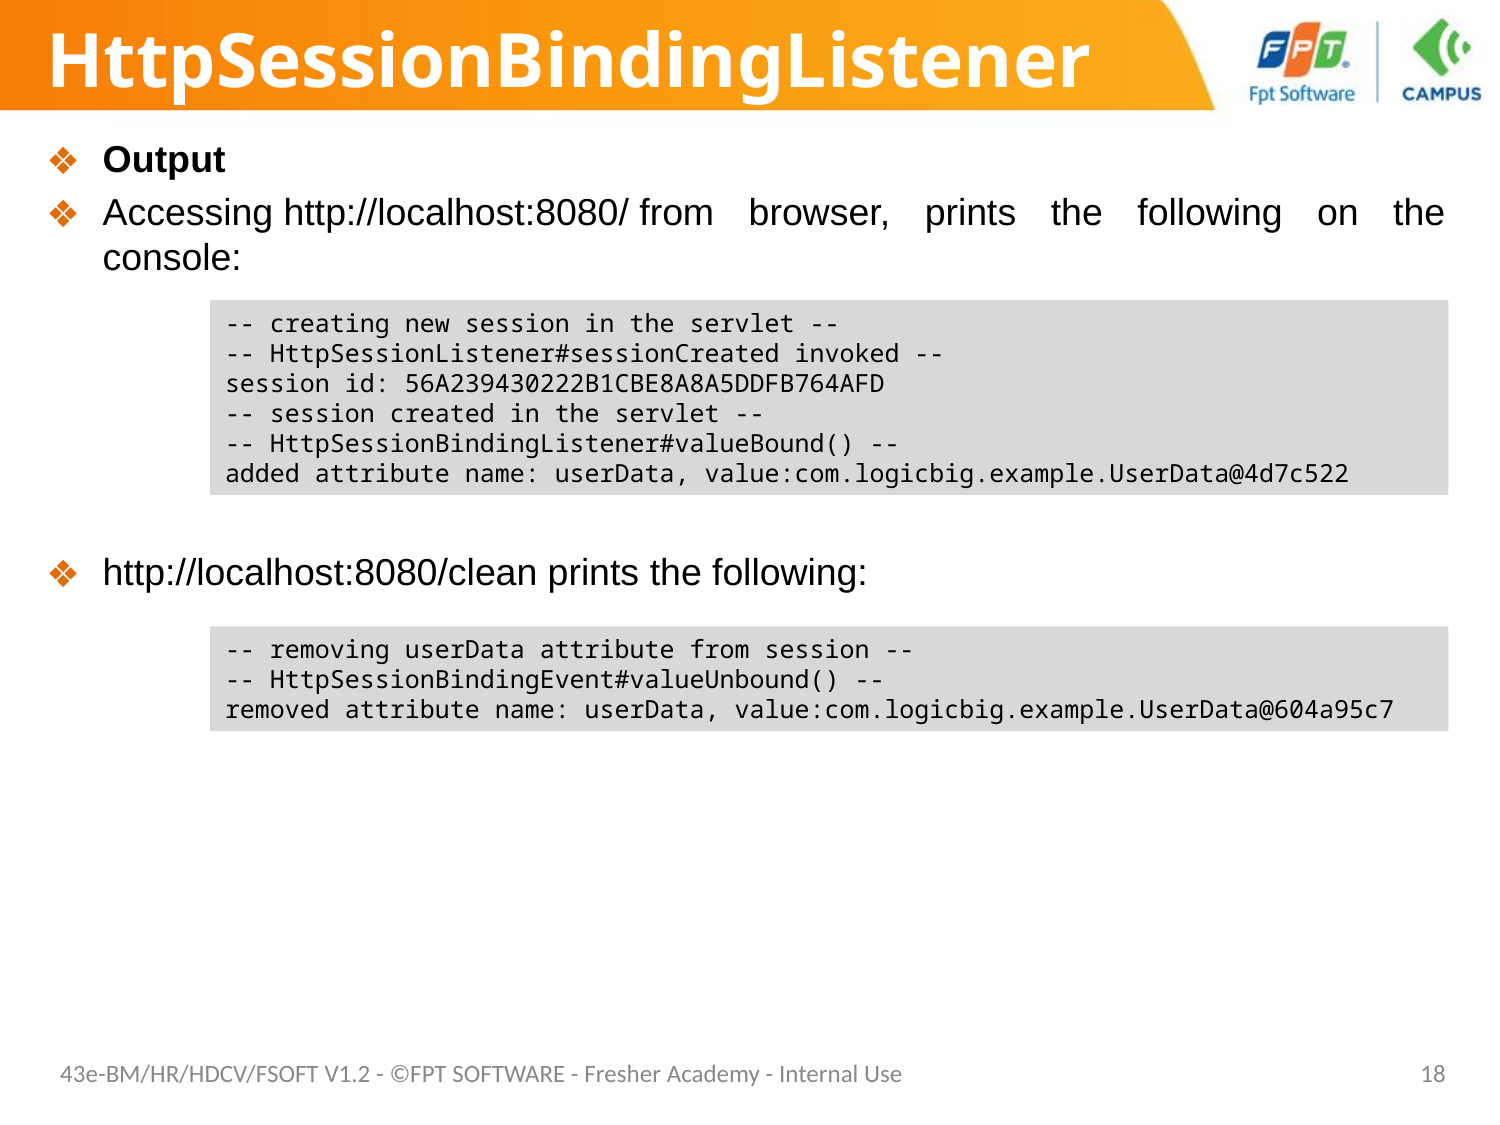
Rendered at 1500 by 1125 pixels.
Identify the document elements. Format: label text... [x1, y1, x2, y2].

text_box -- removing userData attribute from session -- -- HttpSessionBindingEvent#valueUnbound() -- removed attribute name: userData, value:com.logicbig.example.UserData@604a95c7 [210, 626, 1449, 732]
footer 43e-BM/HR/HDCV/FSOFT V1.2 - ©FPT SOFTWARE - Fresher Academy - Internal Use [31, 1042, 933, 1103]
picture [0, 0, 1500, 1125]
text_box -- creating new session in the servlet -- -- HttpSessionListener#sessionCreated invoked -- session id: 56A239430222B1CBE8A8A5DDFB764AFD -- session created in the servlet -- -- HttpSessionBindingListener#valueBound() -- added attribute name: userData, value:com.logicbig.example.UserData@4d7c522 [210, 300, 1449, 495]
list Output Accessing http://localhost:8080/ from browser, prints the following on the console: http://localhost:8080/clean prints the following: [31, 127, 1461, 1020]
slide_number ‹#› [1074, 1042, 1461, 1103]
title HttpSessionBindingListener [31, 3, 1461, 111]
